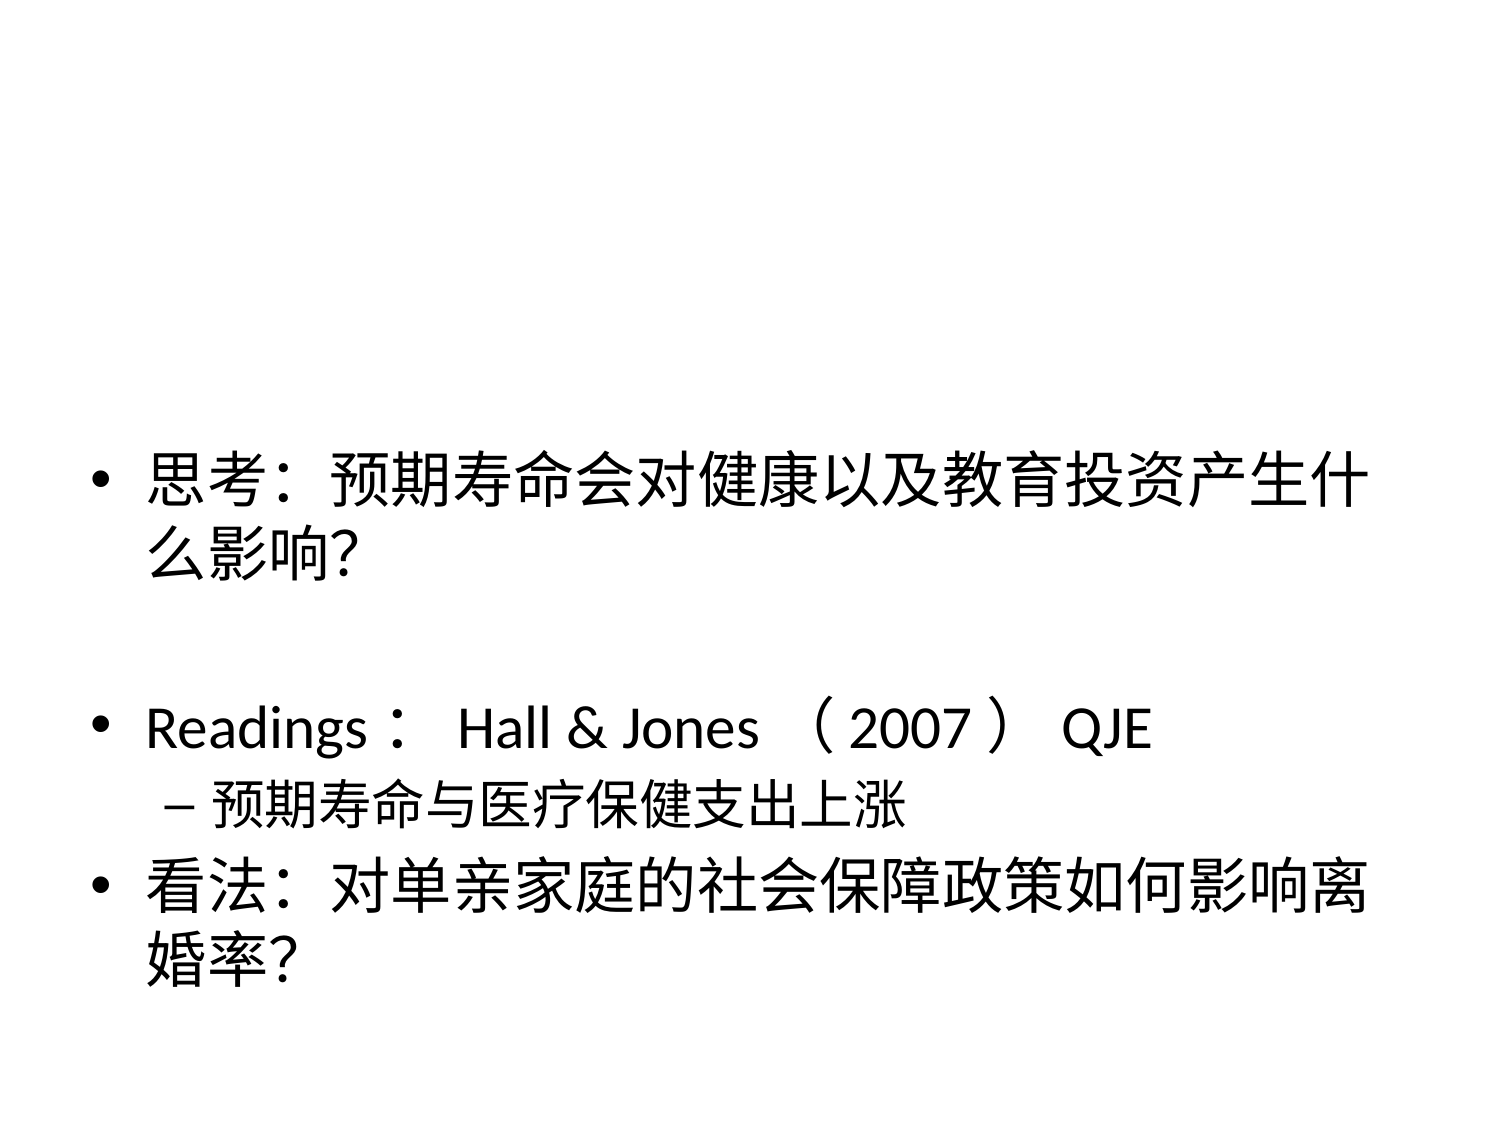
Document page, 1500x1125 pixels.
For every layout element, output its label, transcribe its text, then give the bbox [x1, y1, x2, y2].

list 思考：预期寿命会对健康以及教育投资产生什么影响？ Readings：Hall & Jones（2007）QJE 预期寿命与医疗保健支出上涨 看法：对单亲家庭的社会保障政策如何影响离婚率？ [75, 262, 1425, 1005]
